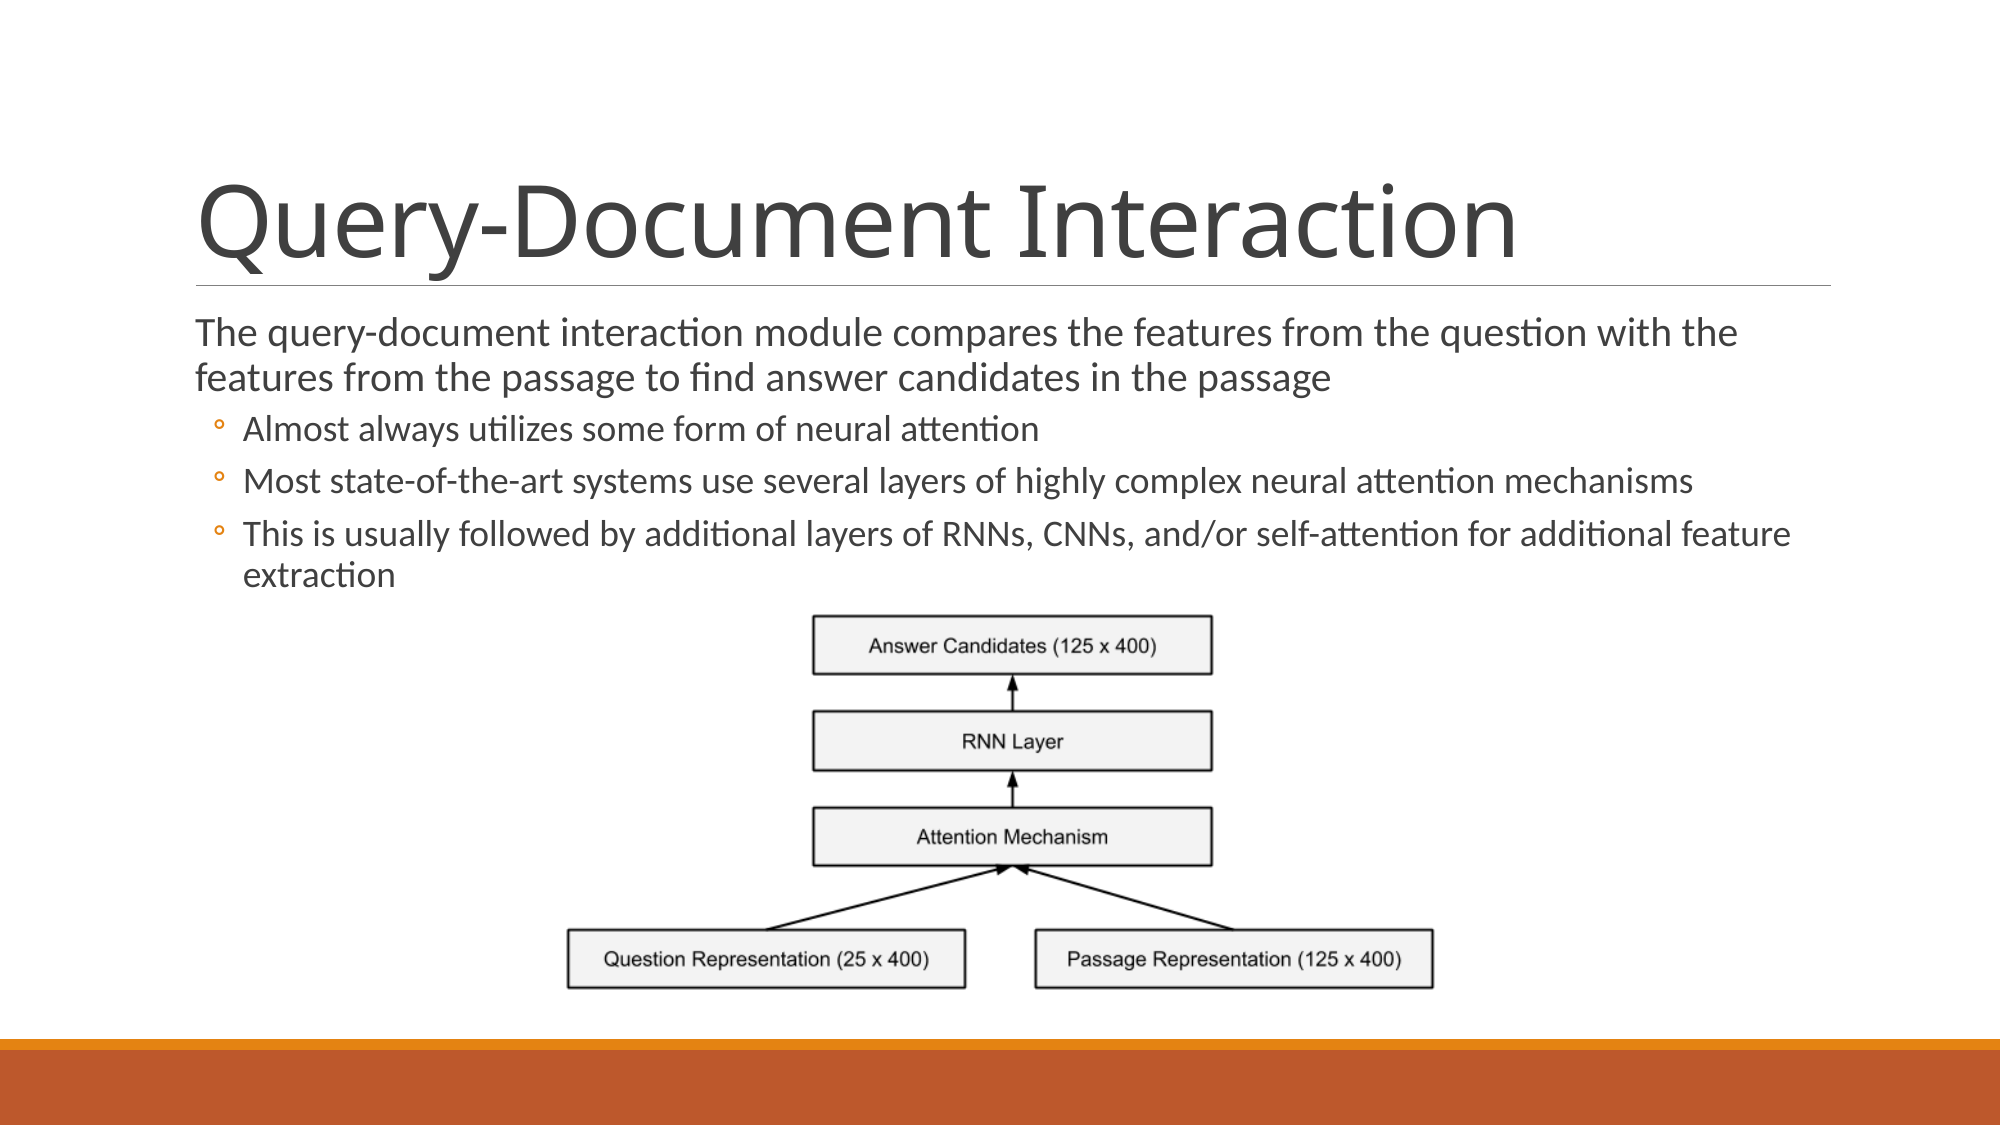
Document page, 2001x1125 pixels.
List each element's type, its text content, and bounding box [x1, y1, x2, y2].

list The query-document interaction module compares the features from the question with the features from the passage to find answer candidates in the passage Almost always utilizes some form of neural attention Most state-of-the-art systems use several layers of highly complex neural attention mechanisms This is usually followed by additional layers of RNNs, CNNs, and/or self-attention for additional feature extraction [180, 302, 1830, 963]
title Query-Document Interaction [180, 47, 1830, 285]
picture [546, 595, 1454, 1010]
